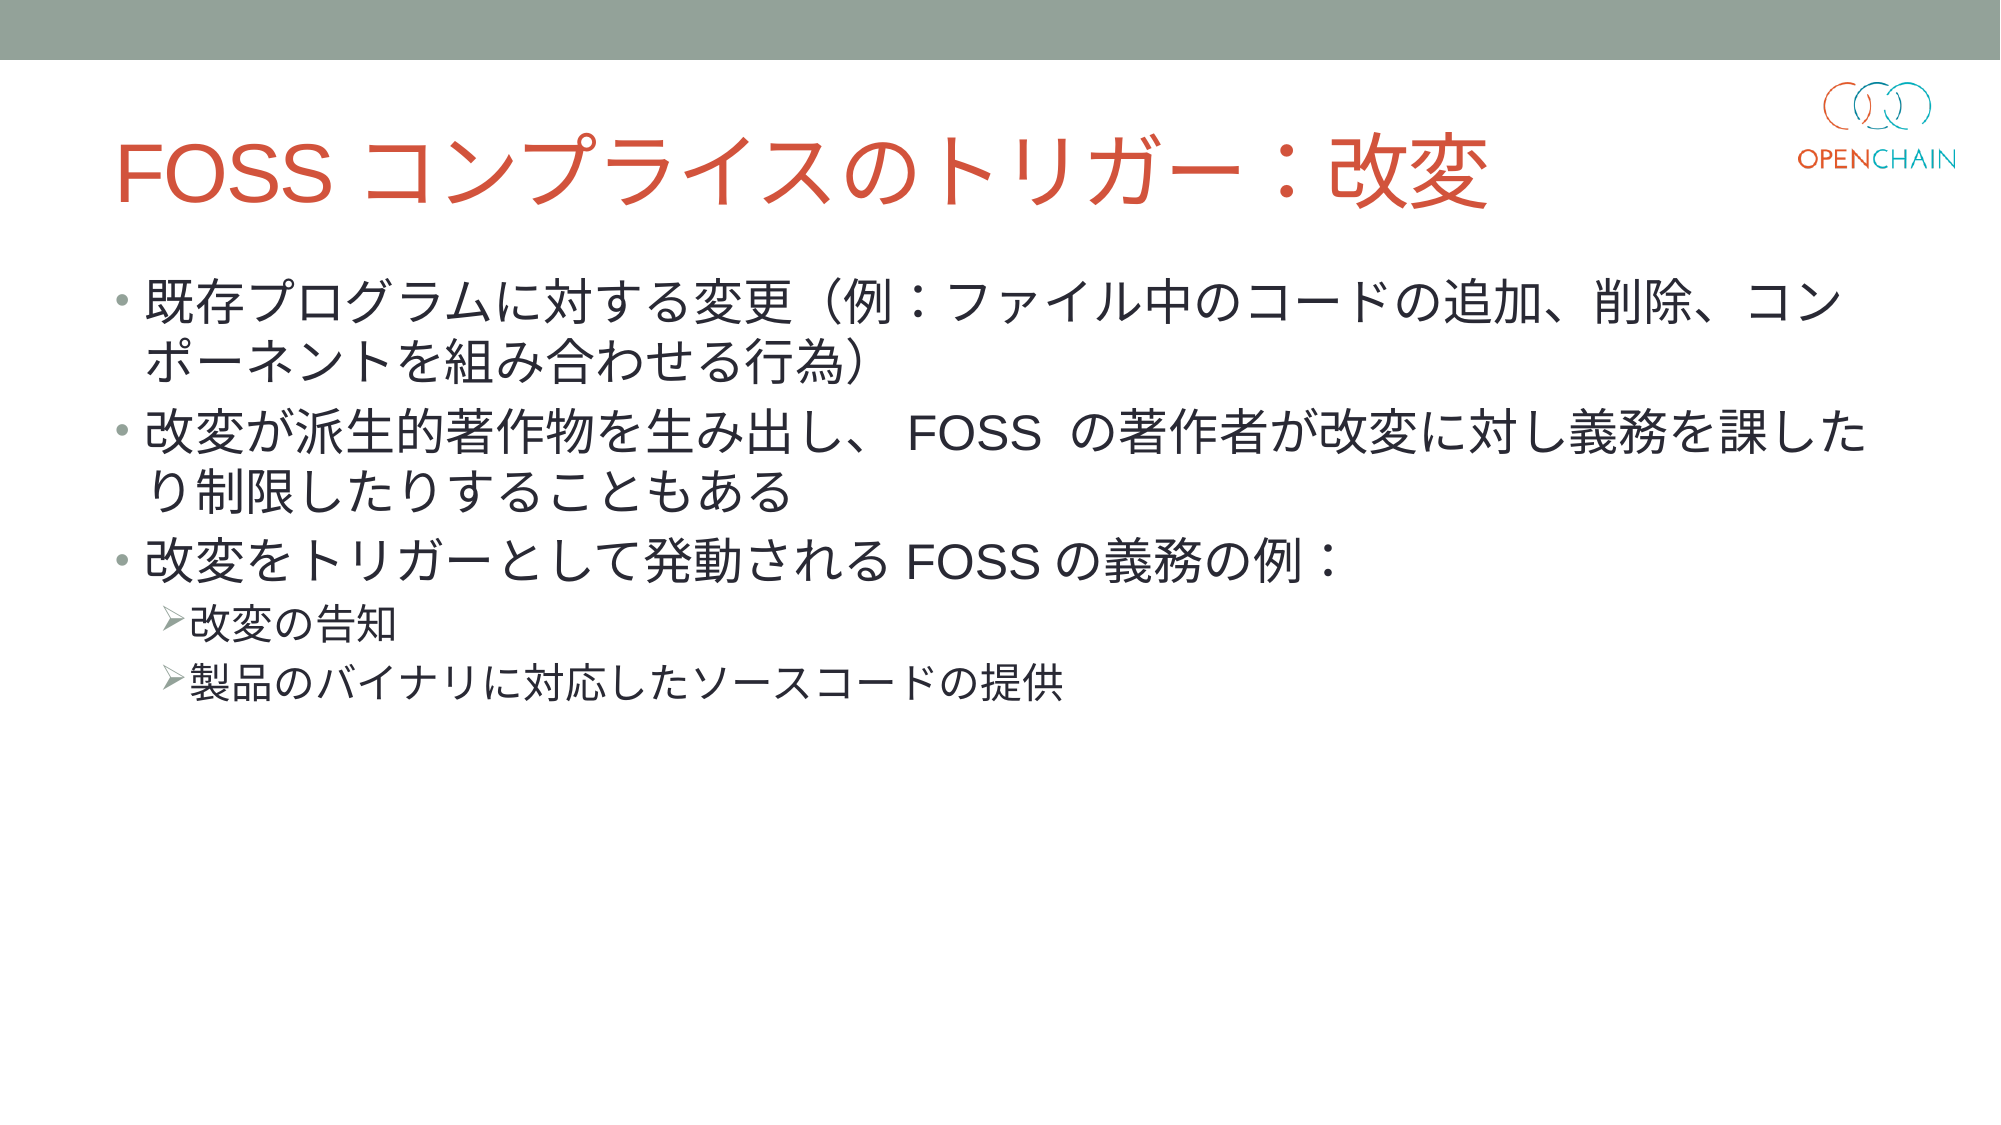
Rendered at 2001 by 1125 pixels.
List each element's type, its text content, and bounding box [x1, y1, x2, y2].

title FOSSコンプライスのトリガー：改変 [99, 87, 1900, 250]
picture [1798, 82, 1955, 169]
list 既存プログラムに対する変更（例：ファイル中のコードの追加、削除、コンポーネントを組み合わせる行為） 改変が派生的著作物を生み出し、FOSS の著作者が改変に対し義務を課したり制限したりすることもある 改変をトリガーとして発動されるFOSSの義務の例： 改変の告知 製品のバイナリに対応したソースコードの提供 [99, 262, 1900, 1063]
